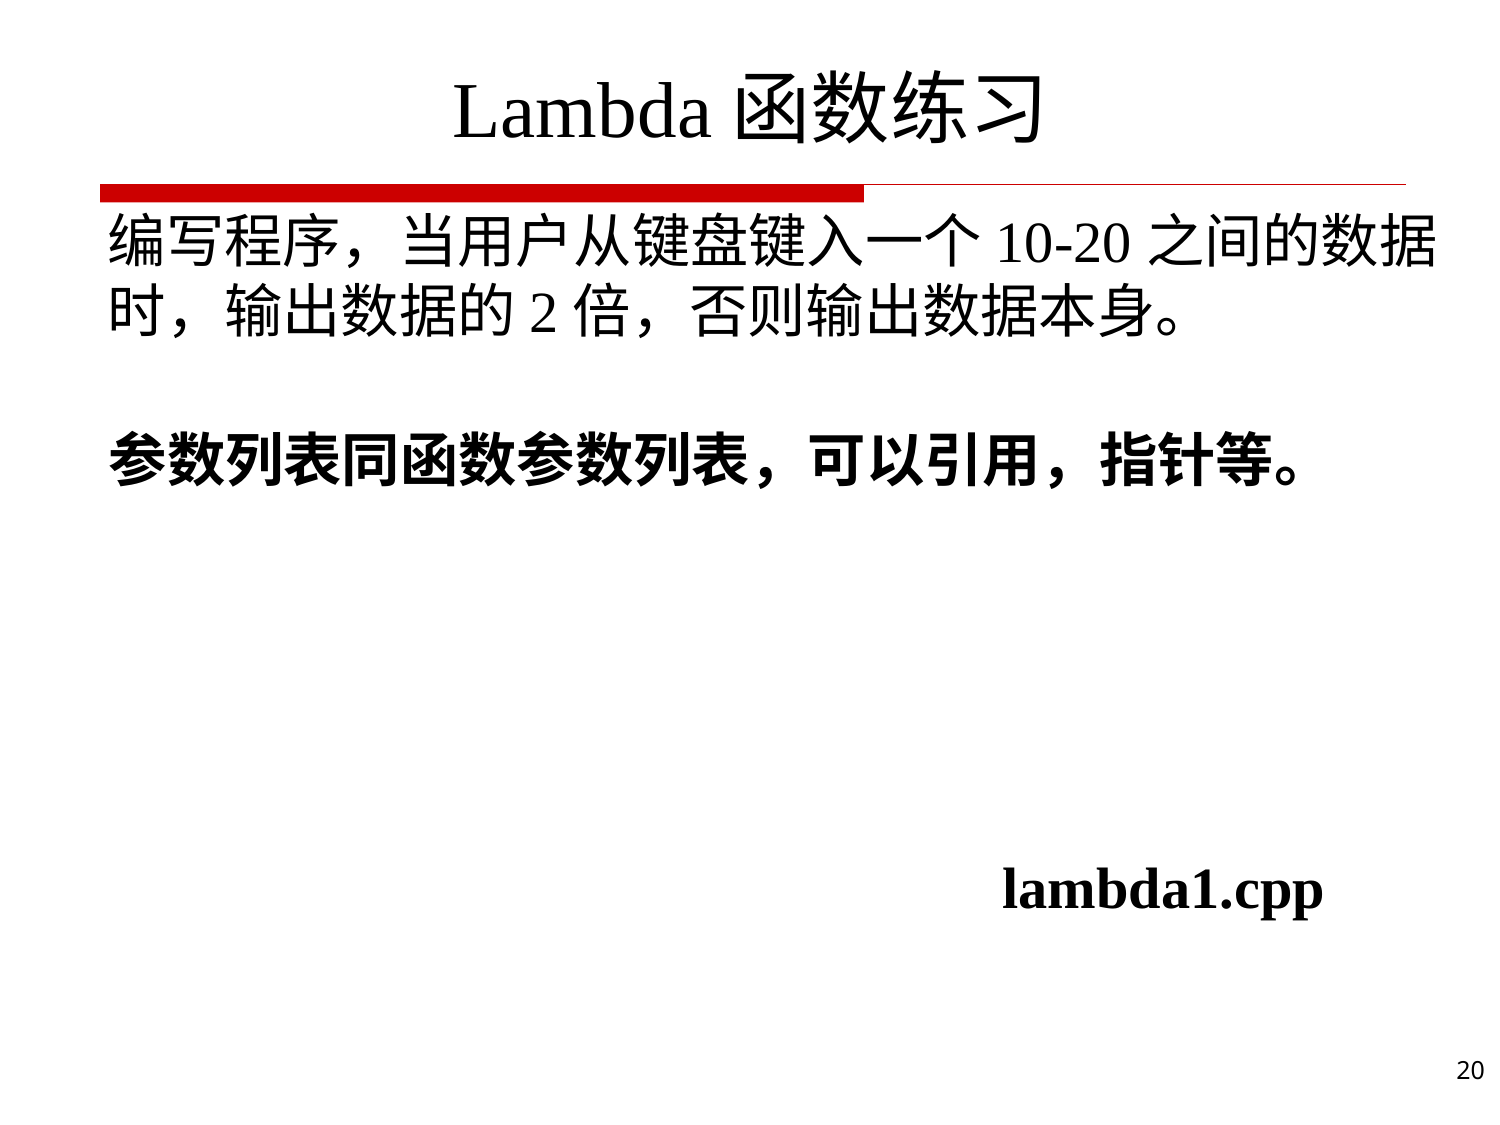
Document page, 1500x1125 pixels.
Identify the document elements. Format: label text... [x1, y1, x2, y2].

text_box 参数列表同函数参数列表，可以引用，指针等。 [94, 415, 1500, 501]
footer 20 [1179, 1046, 1500, 1125]
list 编写程序，当用户从键盘键入一个10-20之间的数据时，输出数据的2倍，否则输出数据本身。 [92, 196, 1471, 398]
title Lambda函数练习 [94, 50, 1407, 161]
text_box lambda1.cpp [987, 842, 1437, 928]
